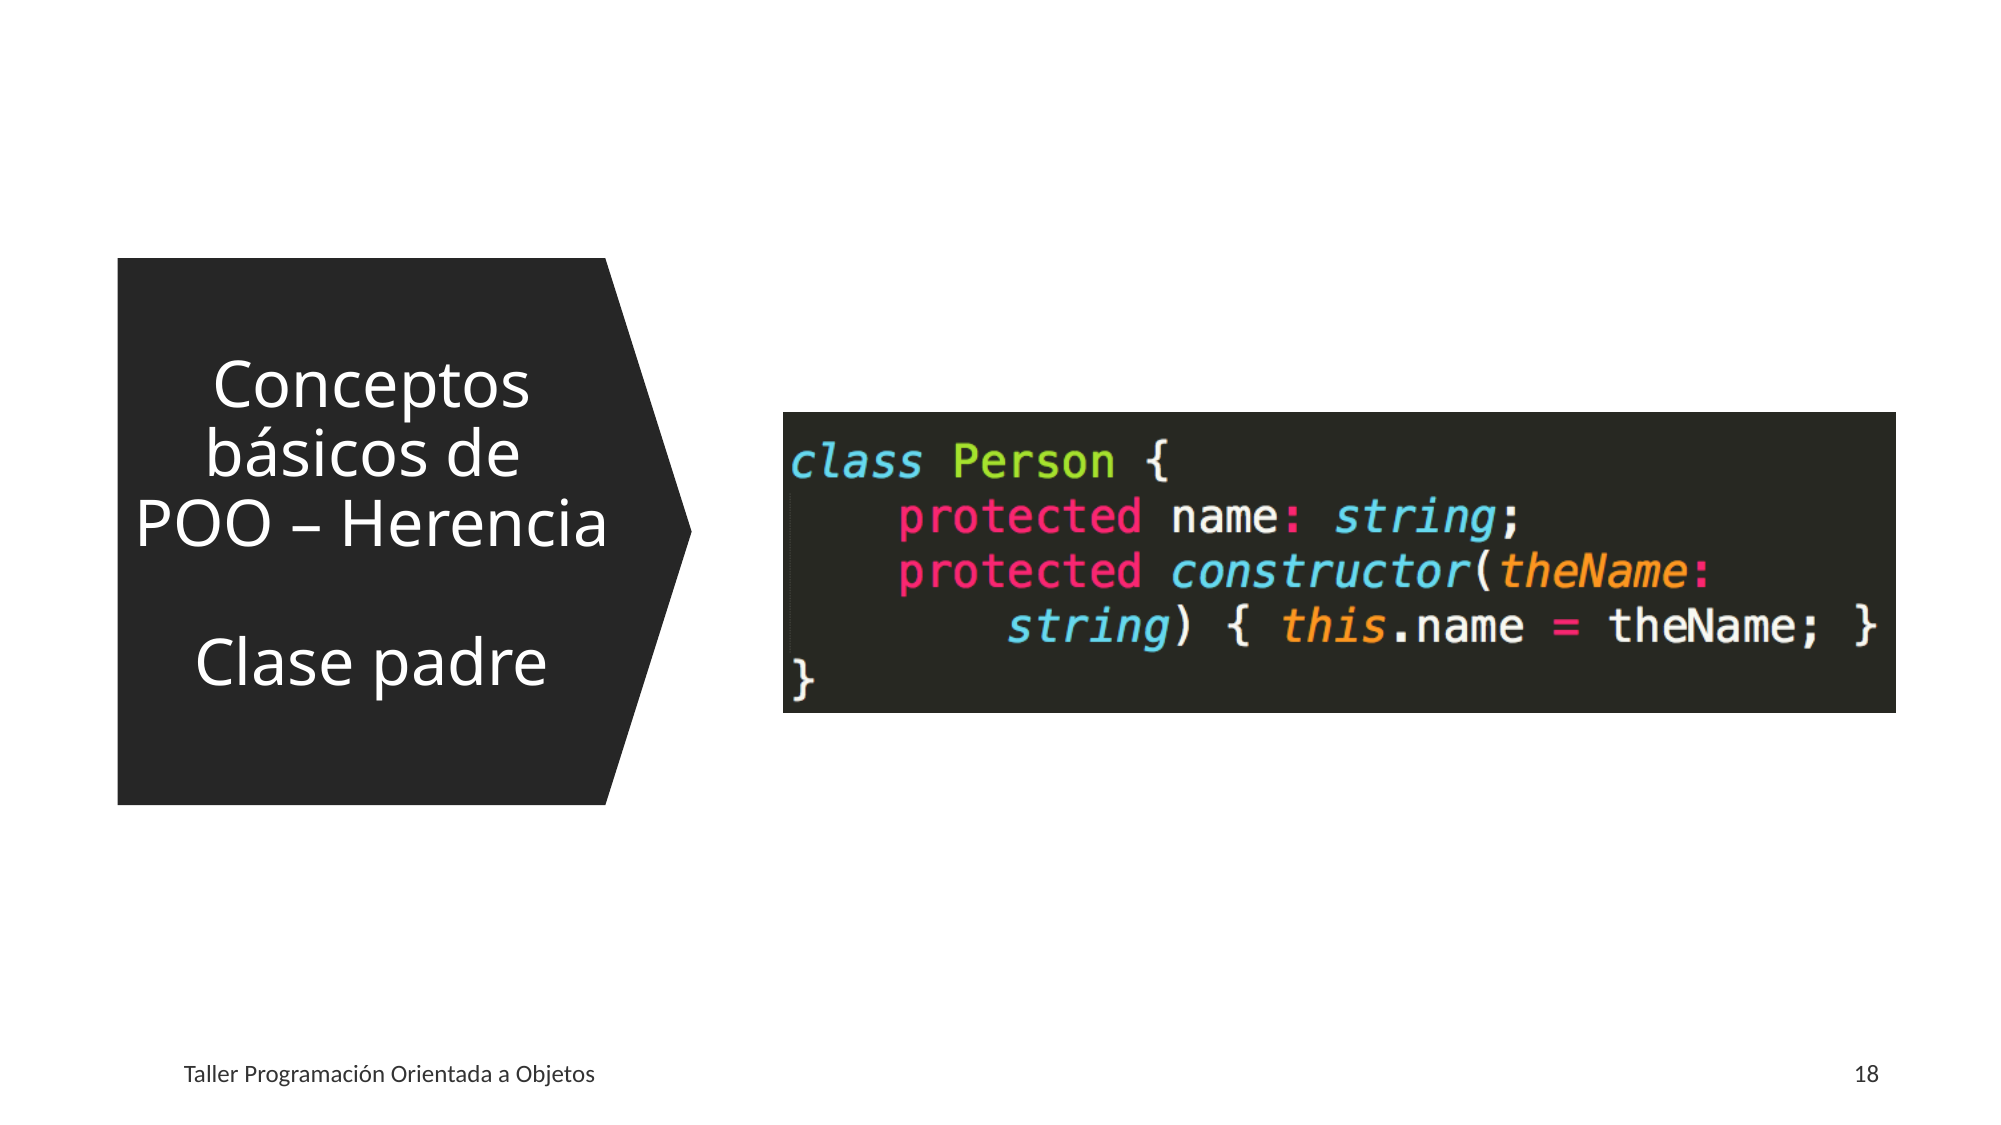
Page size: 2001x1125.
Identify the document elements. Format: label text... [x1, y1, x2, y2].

slide_number 18 [1810, 1042, 1895, 1103]
text_box [116, 257, 693, 807]
picture [783, 412, 1896, 713]
title Conceptos básicos de POO – Herencia Clase padre [117, 316, 627, 735]
footer Taller Programación Orientada a Objetos [168, 1042, 1188, 1103]
